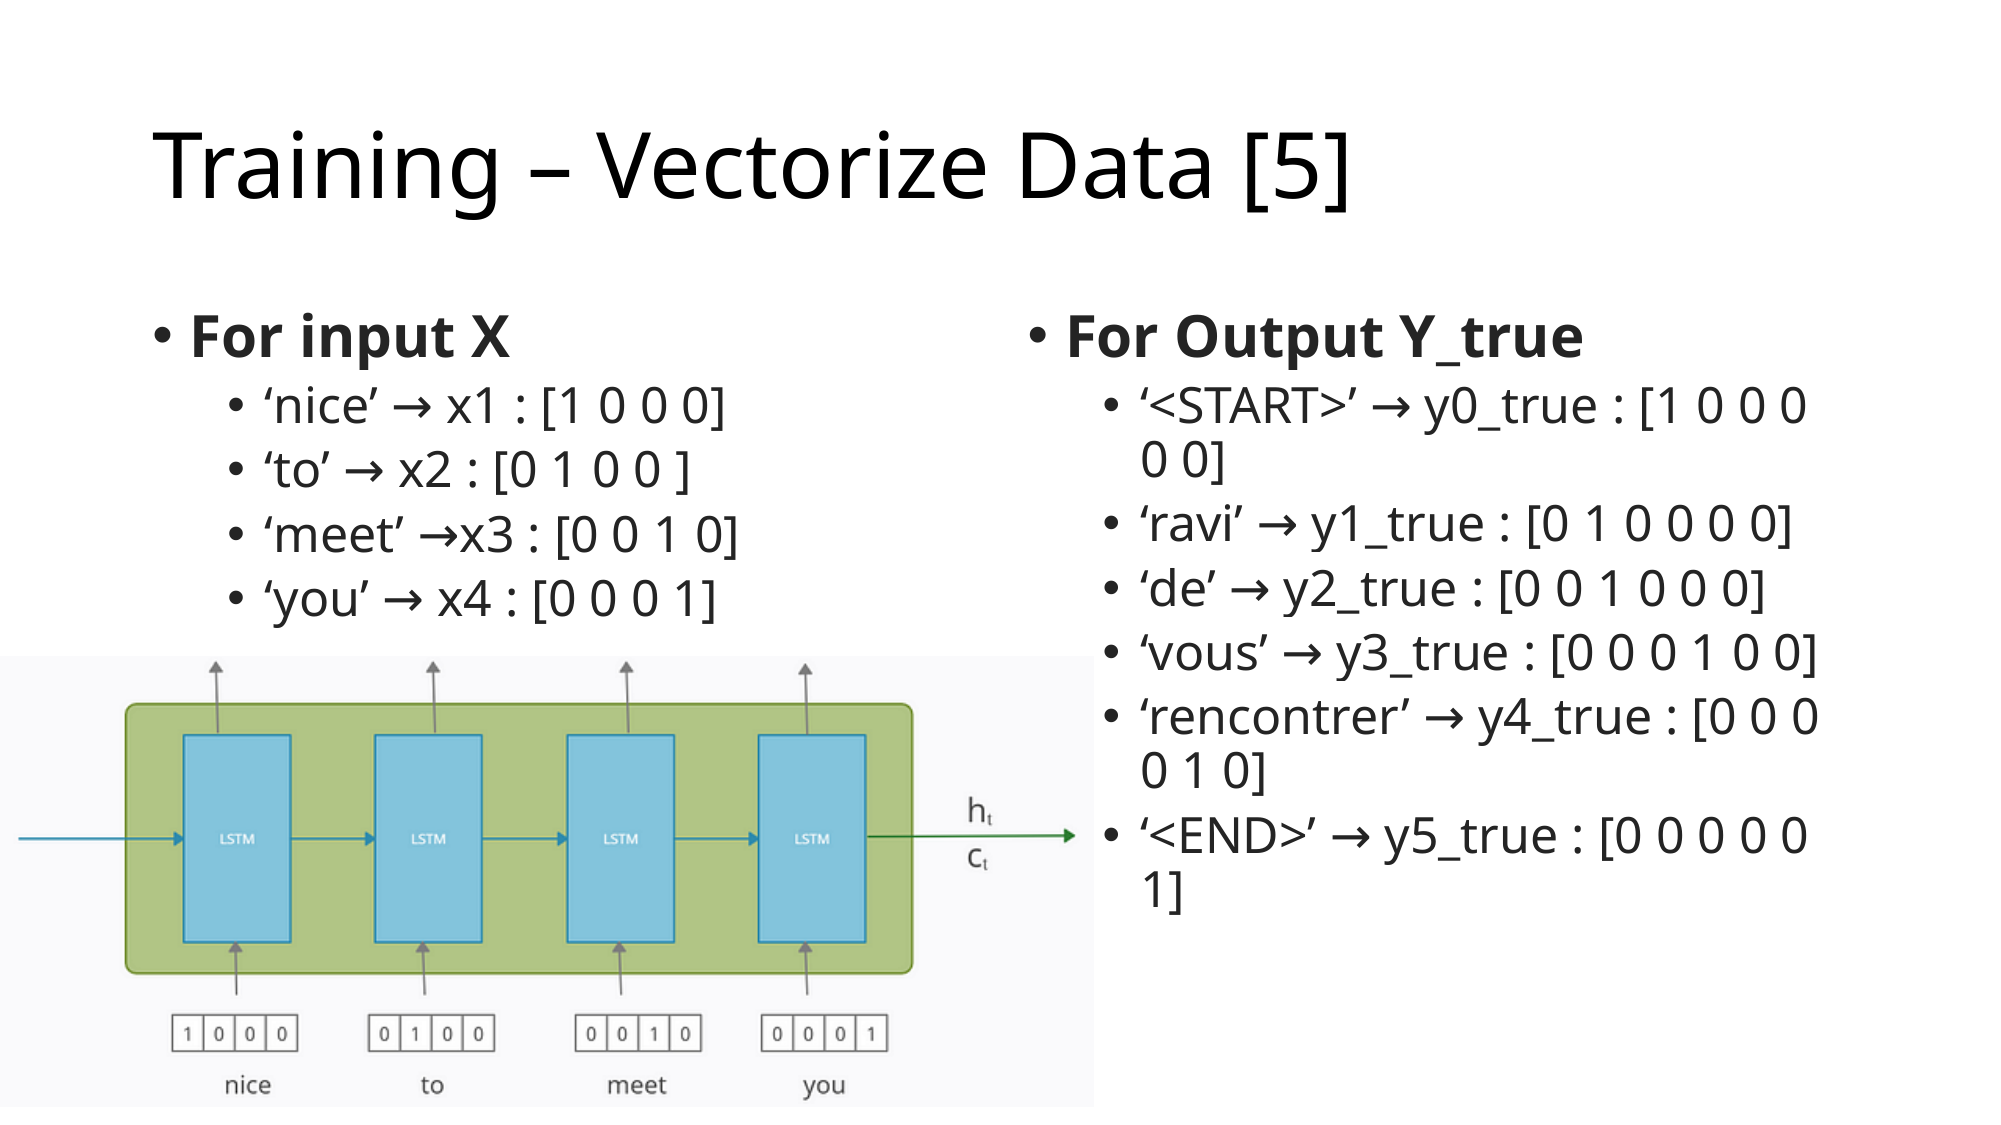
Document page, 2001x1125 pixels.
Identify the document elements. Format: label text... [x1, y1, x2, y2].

picture [0, 655, 1095, 1107]
title Training – Vectorize Data [5] [137, 59, 1863, 278]
list For input X ‘nice’ → x1 : [1 0 0 0] ‘to’ → x2 : [0 1 0 0 ] ‘meet’ →x3 : [0 0 1 0] ‘you’ → x4 : [0 0 0 1] [137, 299, 988, 655]
list For Output Y_true ‘<START>’ → y0_true : [1 0 0 0 0 0] ‘ravi’ → y1_true : [0 1 0 0 0 0] ‘de’ → y2_true : [0 0 1 0 0 0] ‘vous’ → y3_true : [0 0 0 1 0 0] ‘rencontrer’ → y4_true : [0 0 0 0 1 0] ‘<END>’ → y5_true : [0 0 0 0 0 1] [1012, 299, 1863, 1014]
